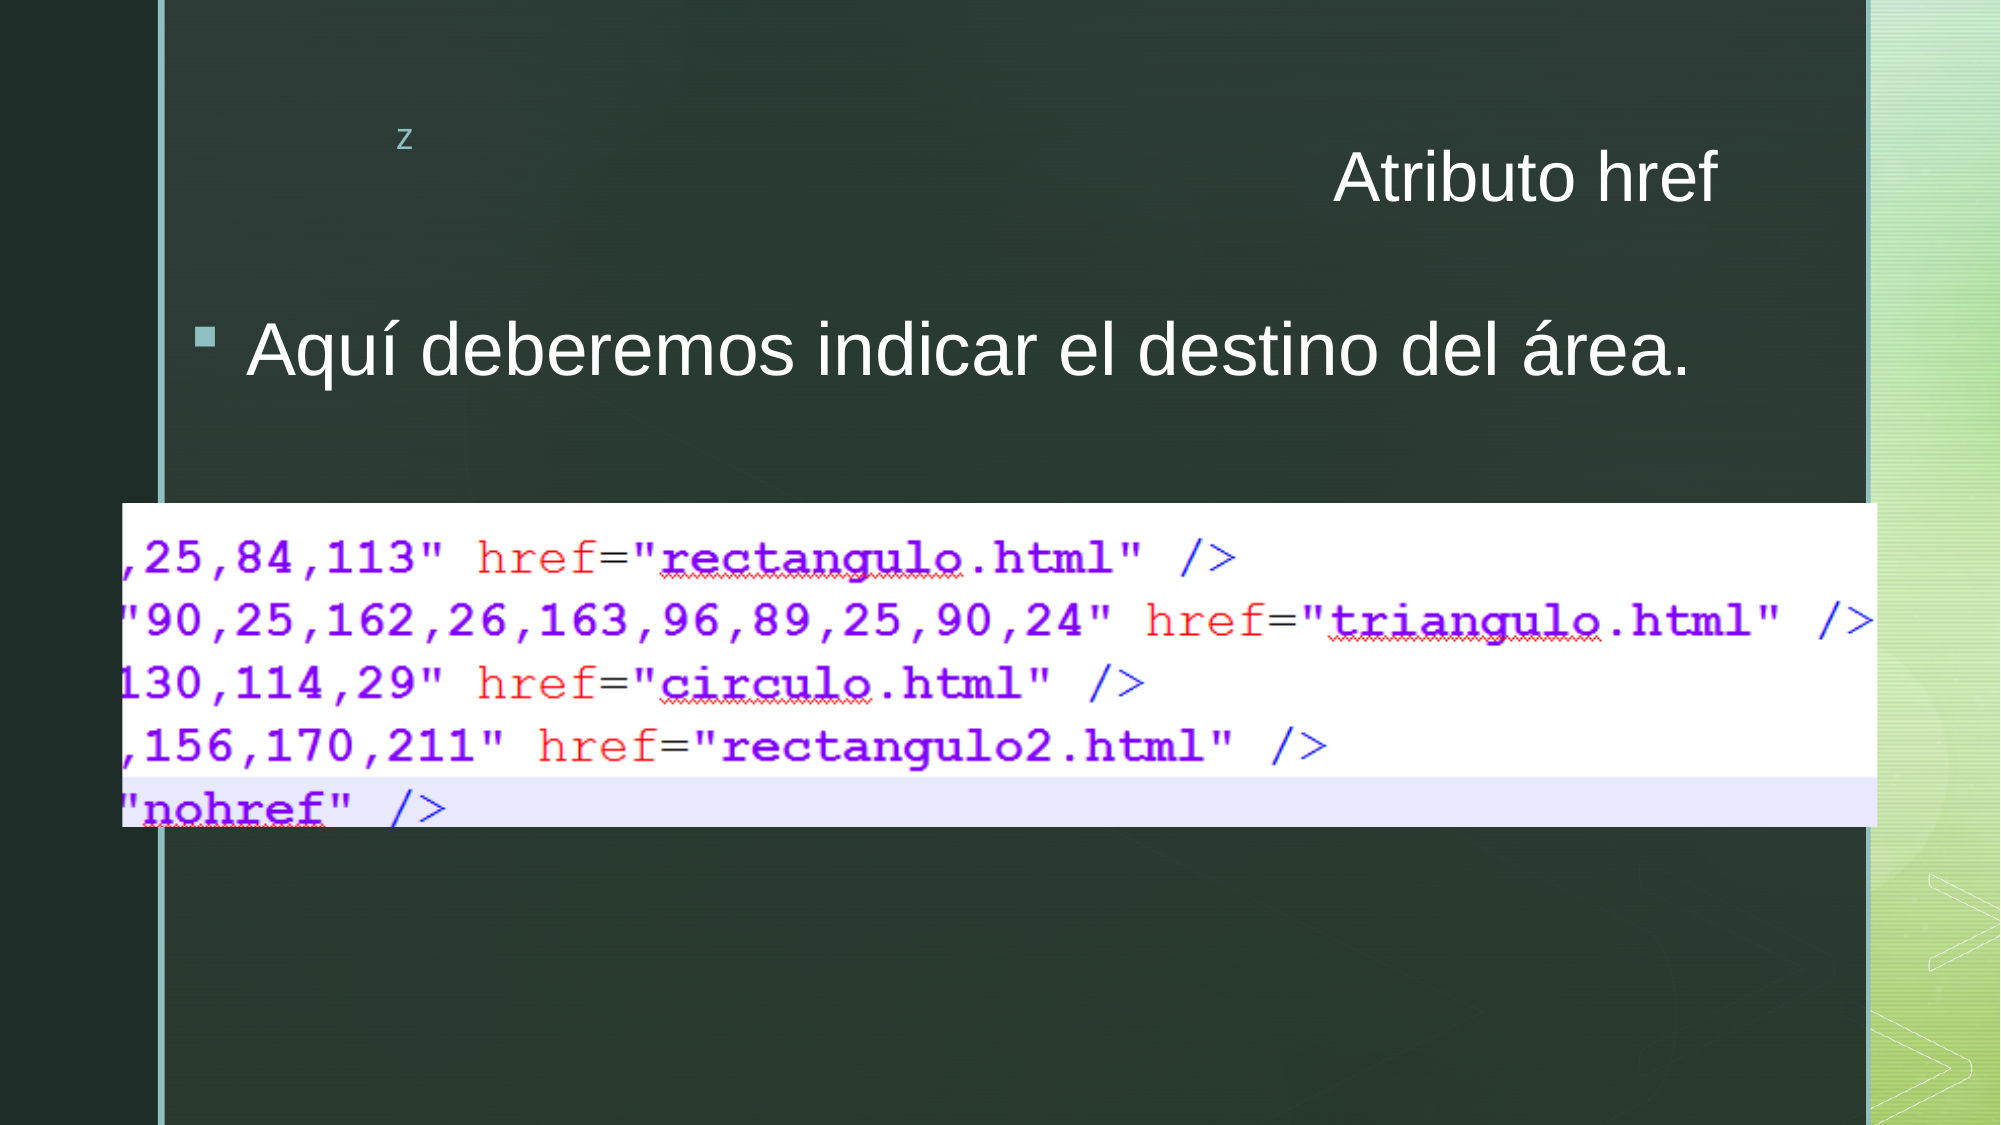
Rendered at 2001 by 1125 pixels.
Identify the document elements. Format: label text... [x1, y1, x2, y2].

picture [122, 0, 2001, 1125]
title Atributo href [428, 132, 1734, 248]
list Aquí deberemos indicar el destino del área. [174, 248, 1778, 425]
